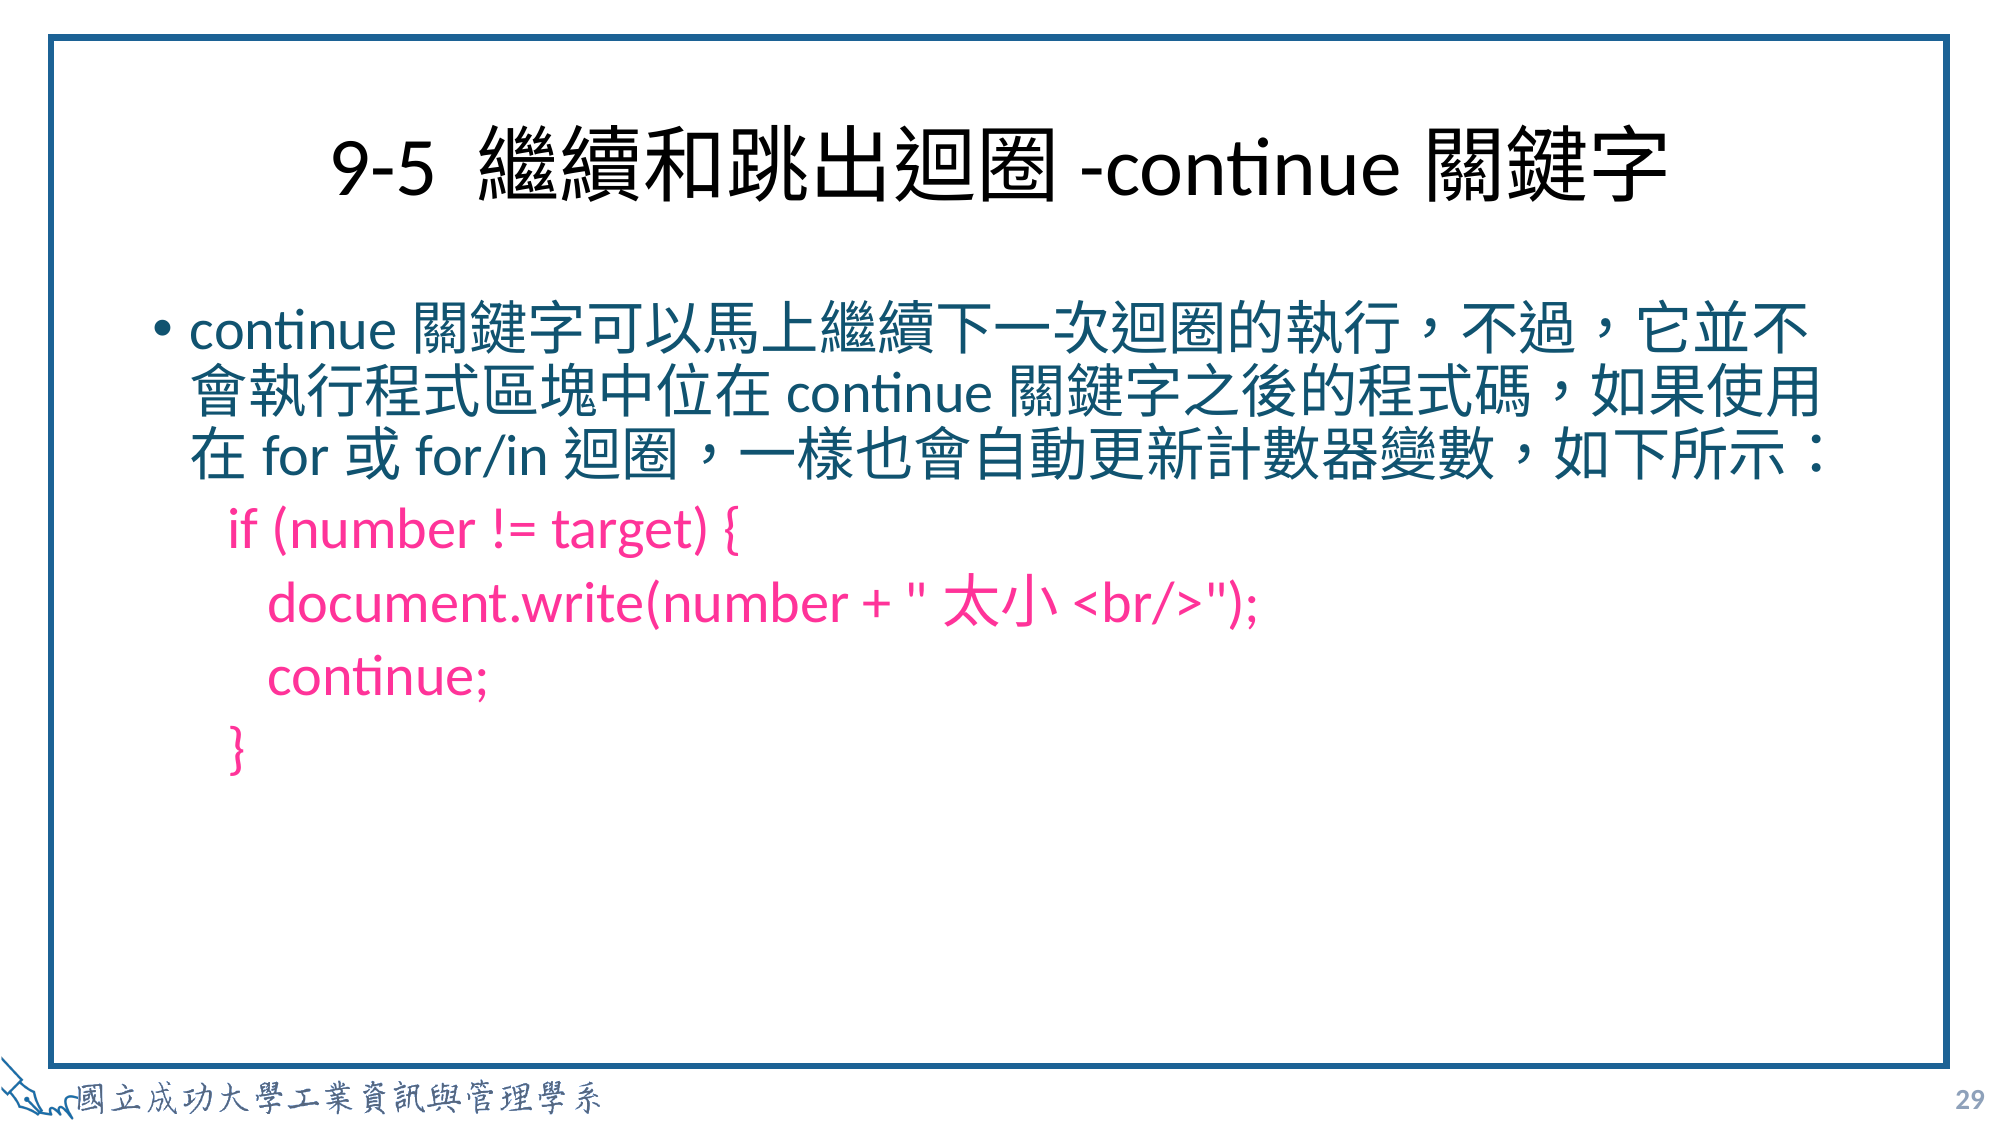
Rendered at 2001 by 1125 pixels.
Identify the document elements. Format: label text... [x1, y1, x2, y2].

list continue關鍵字可以馬上繼續下一次迴圈的執行，不過，它並不會執行程式區塊中位在continue關鍵字之後的程式碼，如果使用在for或for/in迴圈，一樣也會自動更新計數器變數，如下所示： if (number != target) { document.write(number + "太小<br/>"); continue; } [137, 291, 1863, 1006]
title 9-5 繼續和跳出迴圈-continue關鍵字 [137, 59, 1863, 278]
slide_number 29 [1550, 1067, 2000, 1125]
picture [0, 1049, 80, 1125]
